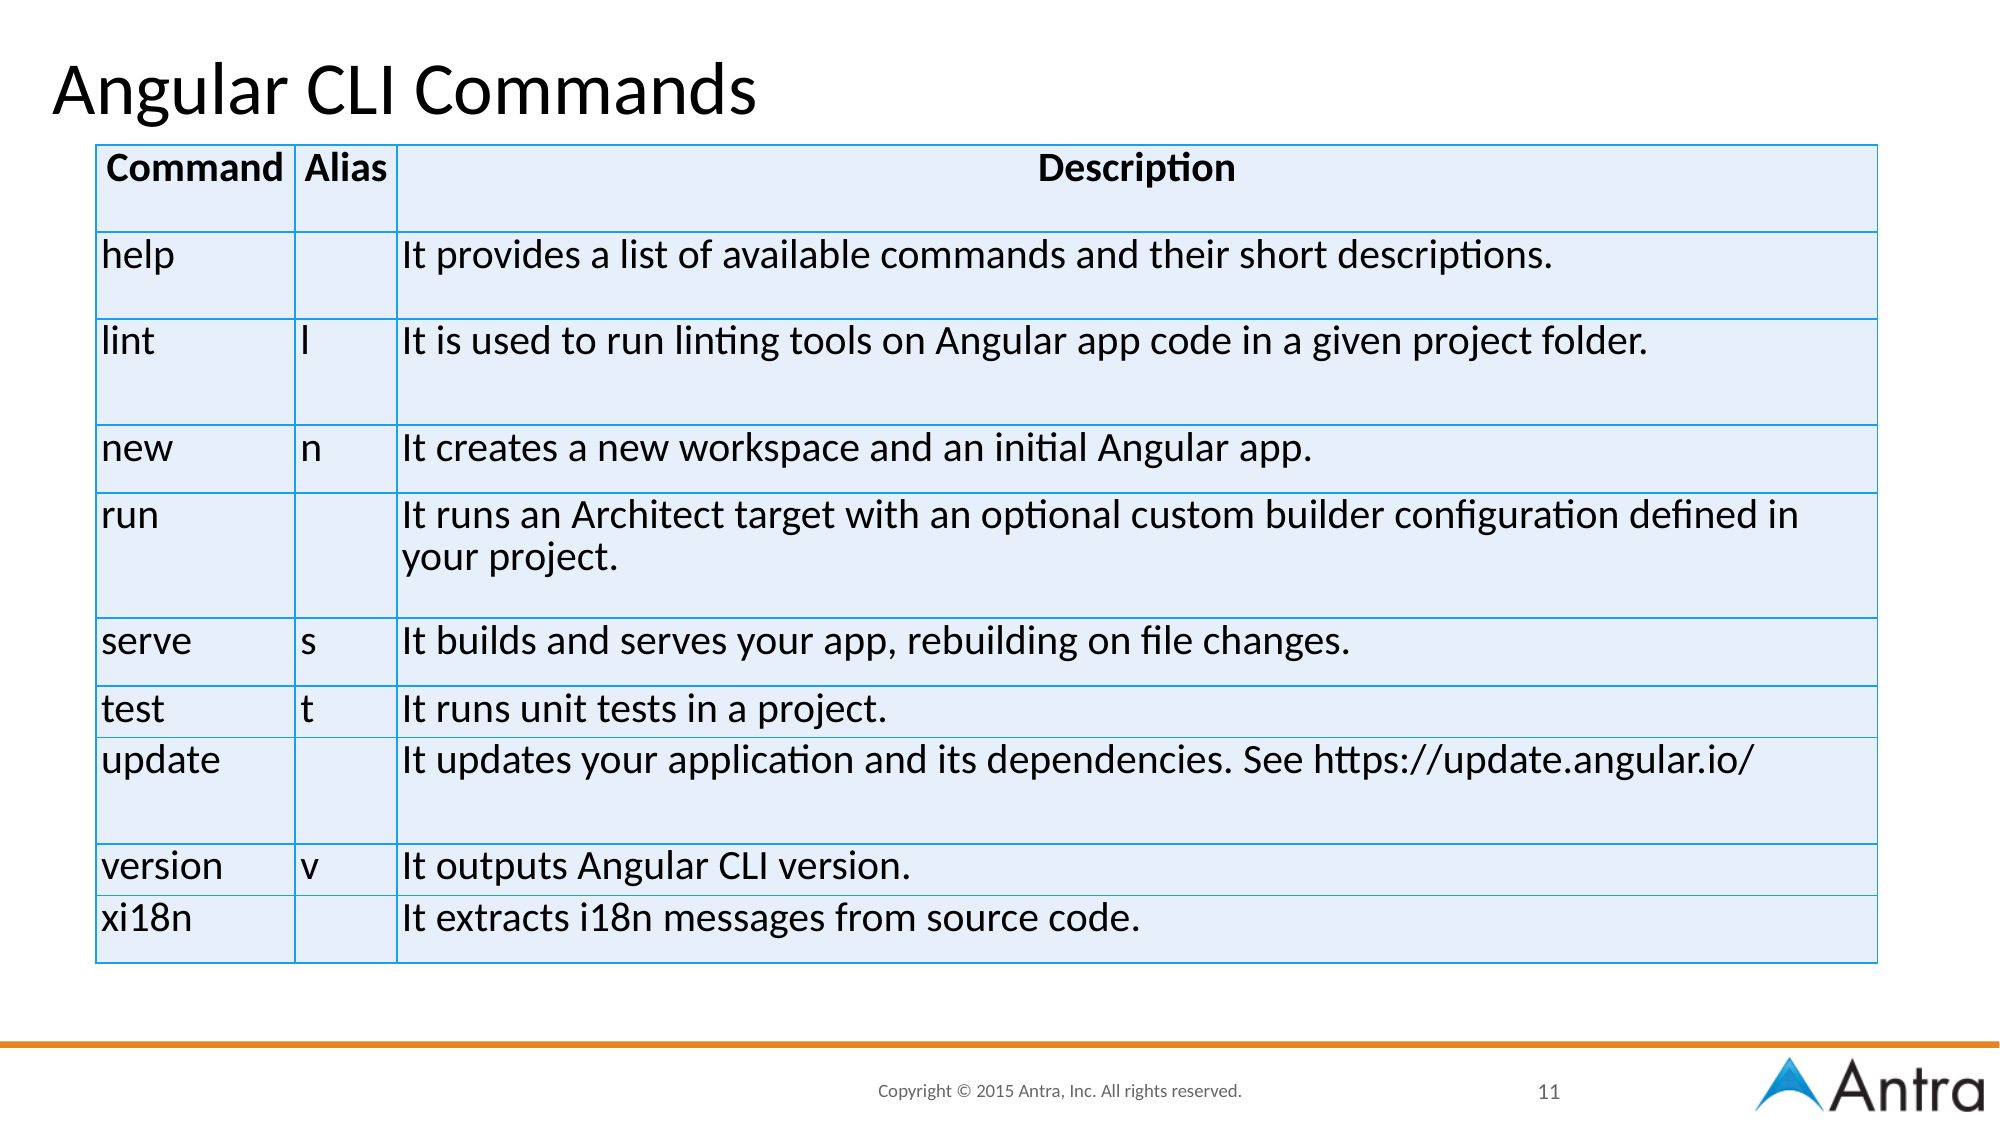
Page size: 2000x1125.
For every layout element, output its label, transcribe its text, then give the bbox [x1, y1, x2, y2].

table_cell v [296, 845, 396, 895]
table_cell new [97, 426, 294, 492]
table_cell [296, 738, 396, 843]
table_cell version [97, 845, 294, 895]
table_cell It creates a new workspace and an initial Angular app. [398, 426, 1877, 492]
table_cell It builds and serves your app, rebuilding on file changes. [398, 619, 1877, 685]
title Angular CLI Commands [52, 46, 1878, 130]
table_cell [296, 896, 396, 962]
table_cell It outputs Angular CLI version. [398, 845, 1877, 895]
table_header Alias [296, 146, 396, 231]
table_cell help [97, 233, 294, 318]
table_cell run [97, 494, 294, 617]
table_cell xi18n [97, 896, 294, 962]
table_cell update [97, 738, 294, 843]
table_cell It runs unit tests in a project. [398, 687, 1877, 737]
picture [1744, 1048, 1994, 1122]
table_cell n [296, 426, 396, 492]
table_cell It is used to run linting tools on Angular app code in a given project folder. [398, 320, 1877, 424]
table_cell serve [97, 619, 294, 685]
table_cell lint [97, 320, 294, 424]
table_header Description [398, 146, 1877, 231]
table_cell It extracts i18n messages from source code. [398, 896, 1877, 962]
table_cell t [296, 687, 396, 737]
table_cell It updates your application and its dependencies. See https://update.angular.io/ [398, 738, 1877, 843]
table_cell l [296, 320, 396, 424]
table_cell [296, 233, 396, 318]
table_cell It runs an Architect target with an optional custom builder configuration defined in your project. [398, 494, 1877, 617]
table_cell s [296, 619, 396, 685]
table_cell It provides a list of available commands and their short descriptions. [398, 233, 1877, 318]
table_cell [296, 494, 396, 617]
slide_number 11 [1498, 1075, 1561, 1106]
table_cell test [97, 687, 294, 737]
table_header Command [97, 146, 294, 231]
